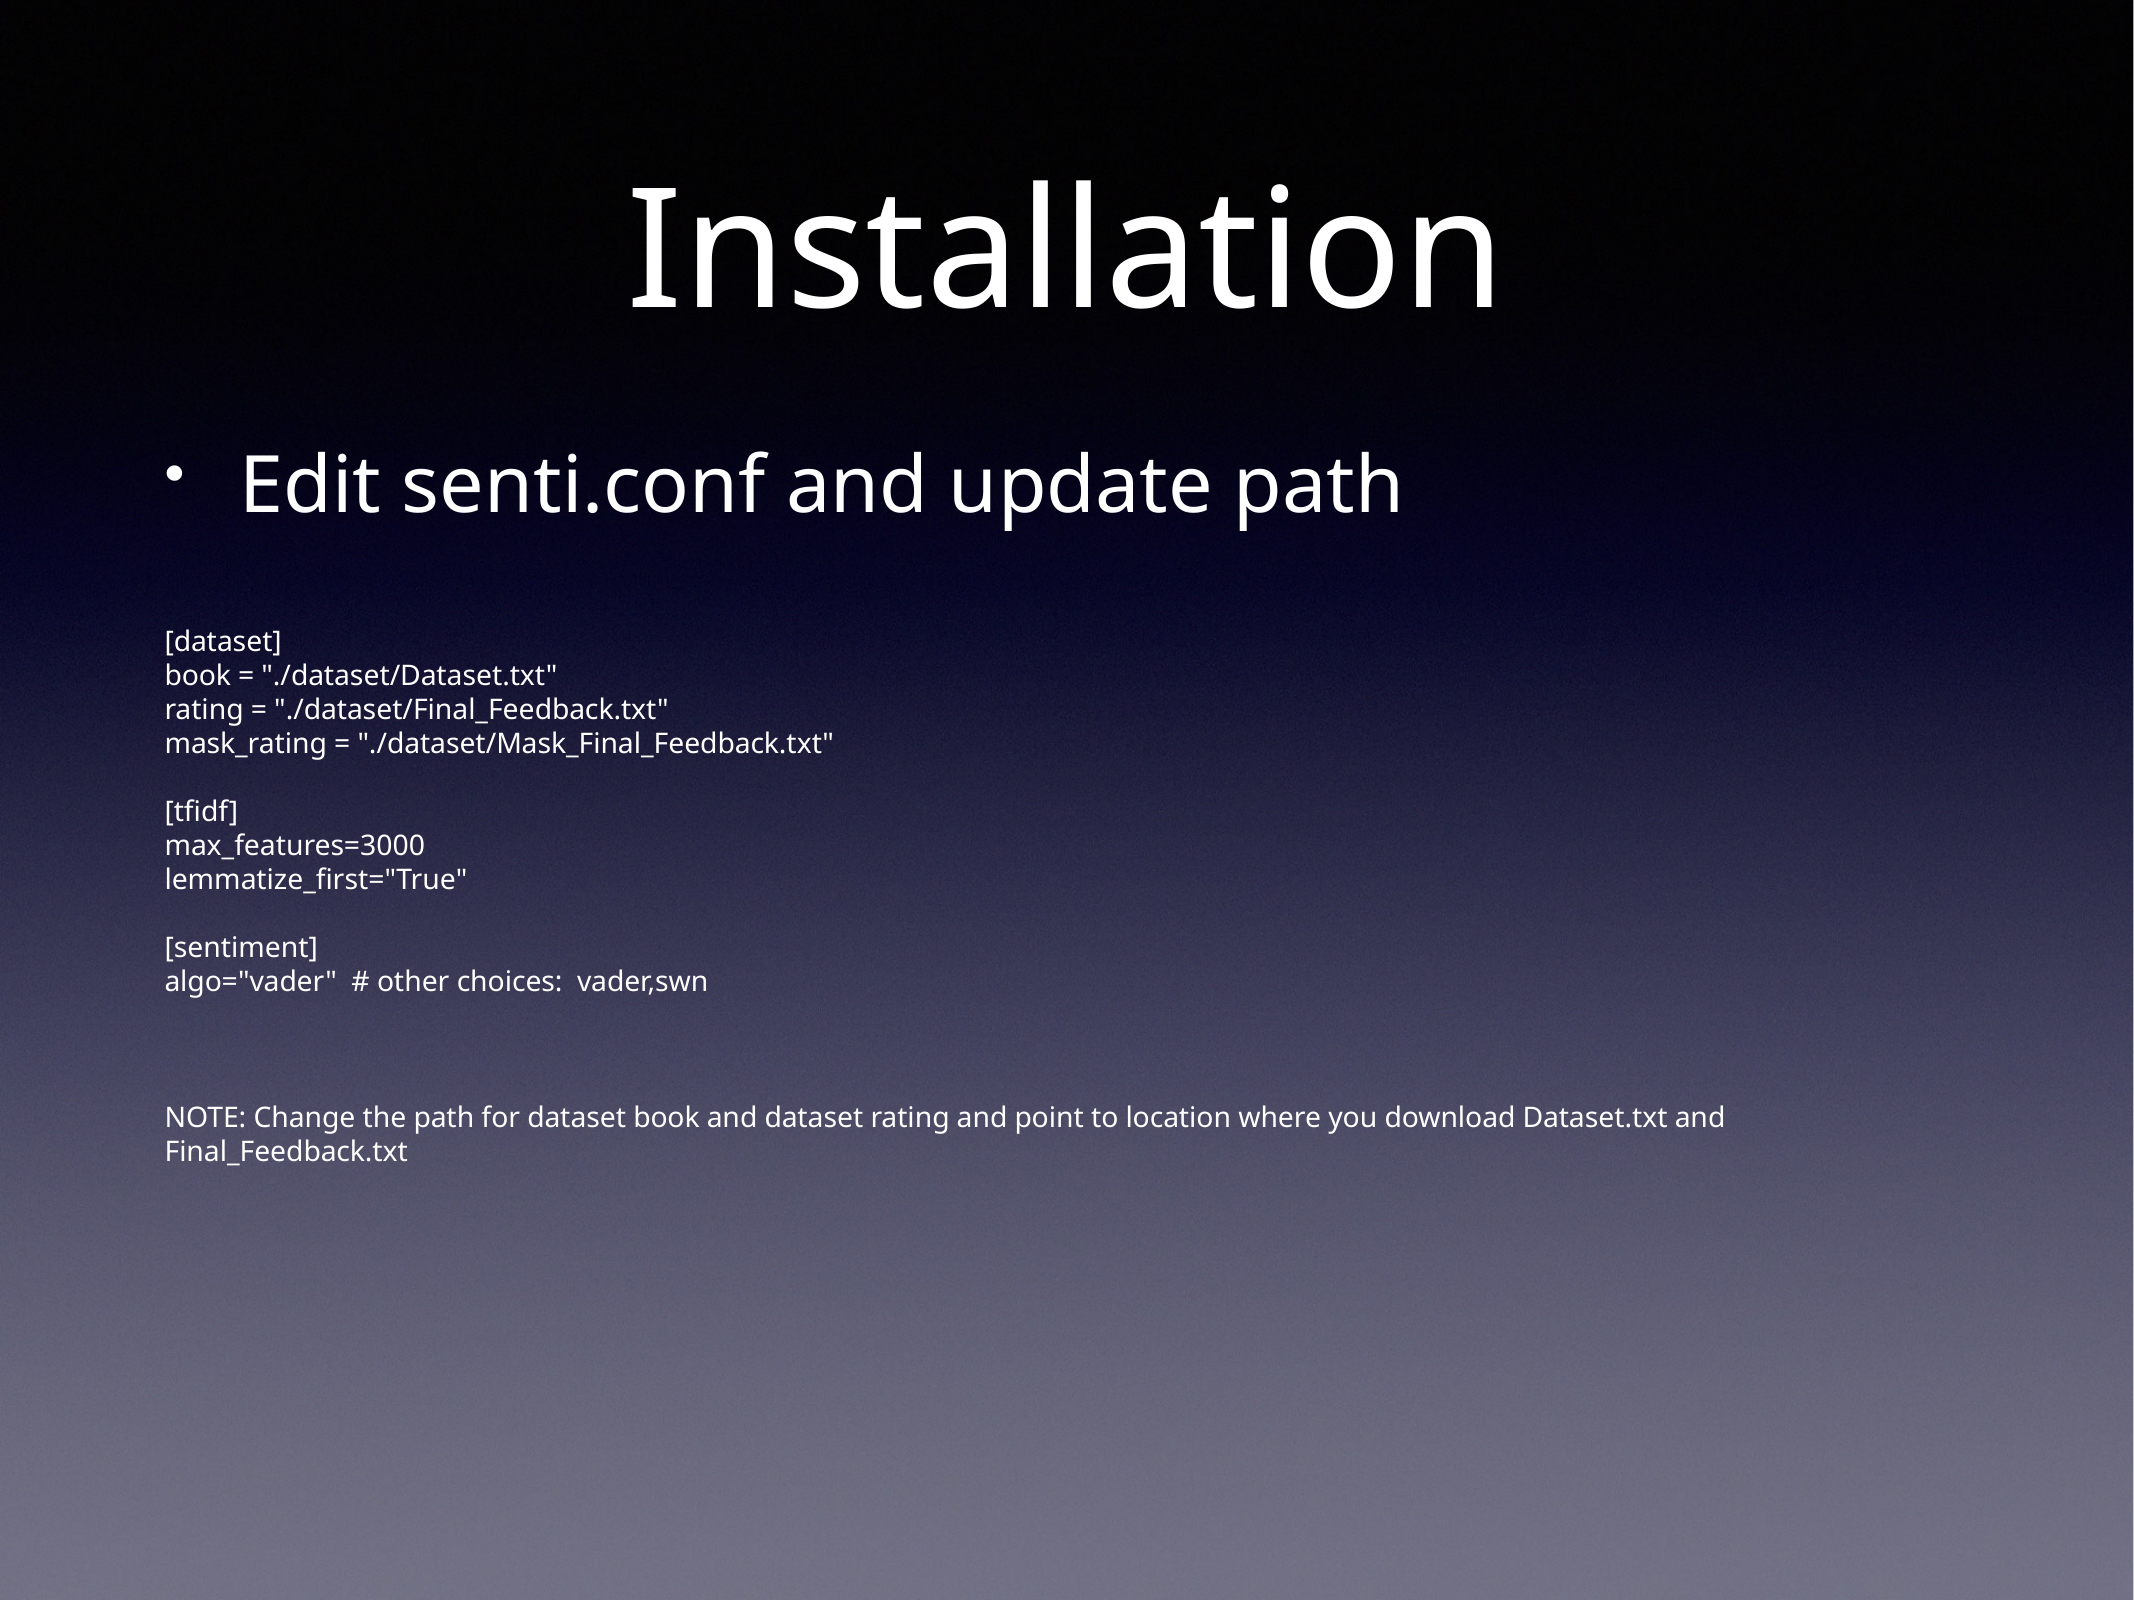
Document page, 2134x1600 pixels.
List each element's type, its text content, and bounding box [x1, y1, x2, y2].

list Edit senti.conf and update path [dataset] book = "./dataset/Dataset.txt" rating = "./dataset/Final_Feedback.txt" mask_rating = "./dataset/Mask_Final_Feedback.txt" [tfidf] max_features=3000 lemmatize_first="True" [sentiment] algo="vader" # other choices: vader,swn NOTE: Change the path for dataset book and dataset rating and point to location where you download Dataset.txt and Final_Feedback.txt [155, 424, 1978, 1457]
picture [0, 0, 2134, 1600]
title Installation [155, 66, 1978, 416]
